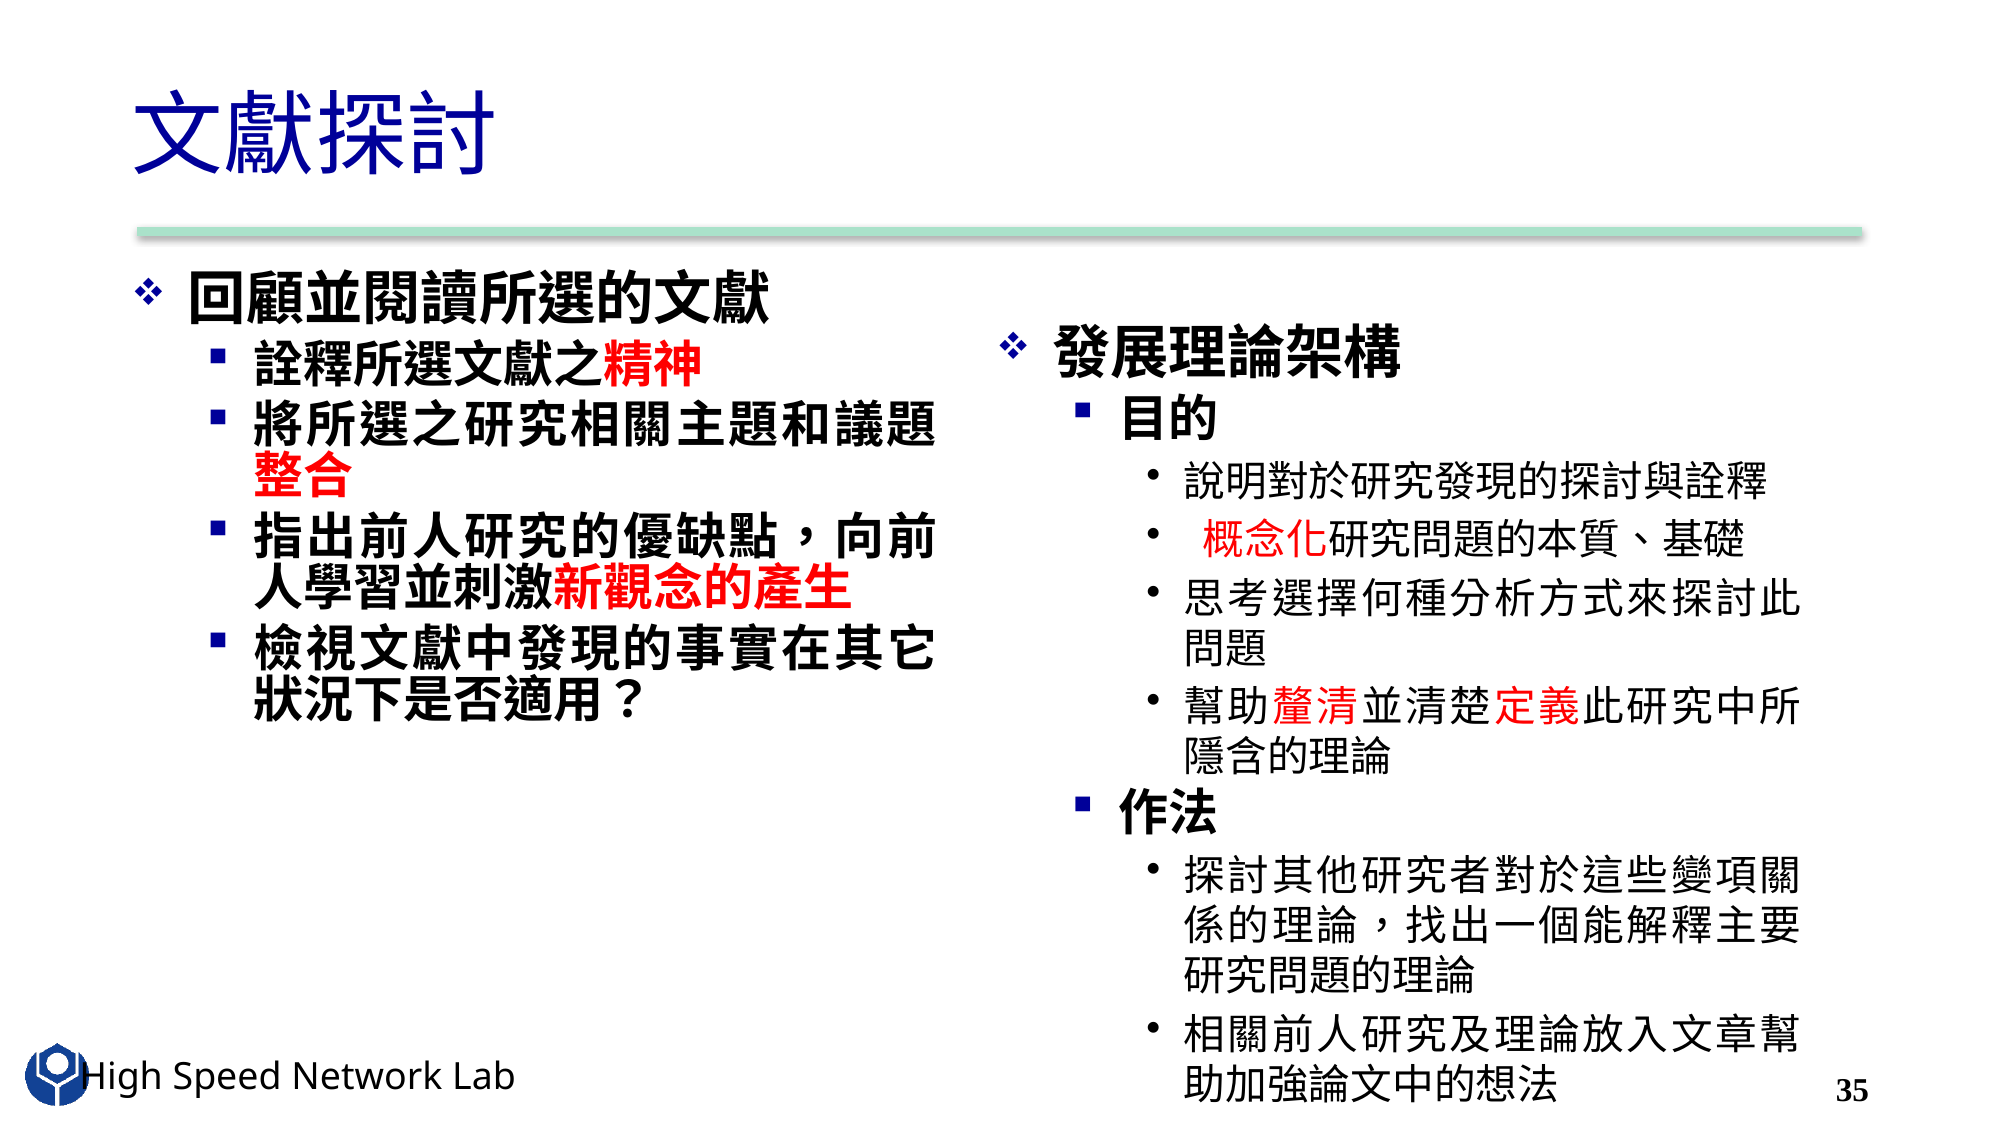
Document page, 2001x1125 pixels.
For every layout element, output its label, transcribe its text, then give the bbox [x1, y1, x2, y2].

slide_number 35 [1820, 1059, 1969, 1106]
picture [25, 1043, 89, 1106]
list 回顧並閱讀所選的文獻 詮釋所選文獻之精神 將所選之研究相關主題和議題整合 指出前人研究的優缺點，向前人學習並刺激新觀念的產生 檢視文獻中發現的事實在其它狀況下是否適用？ 發展理論架構 目的 說明對於研究發現的探討與詮釋 概念化研究問題的本質、基礎 思考選擇何種分析方式來探討此問題 幫助釐清並清楚定義此研究中所隱含的理論 作法 探討其他研究者對於這些變項關係的理論，找出一個能解釋主要研究問題的理論 相關前人研究及理論放入文章幫助加強論文中的想法 [116, 264, 1817, 1027]
title 文獻探討 [116, 37, 1817, 225]
